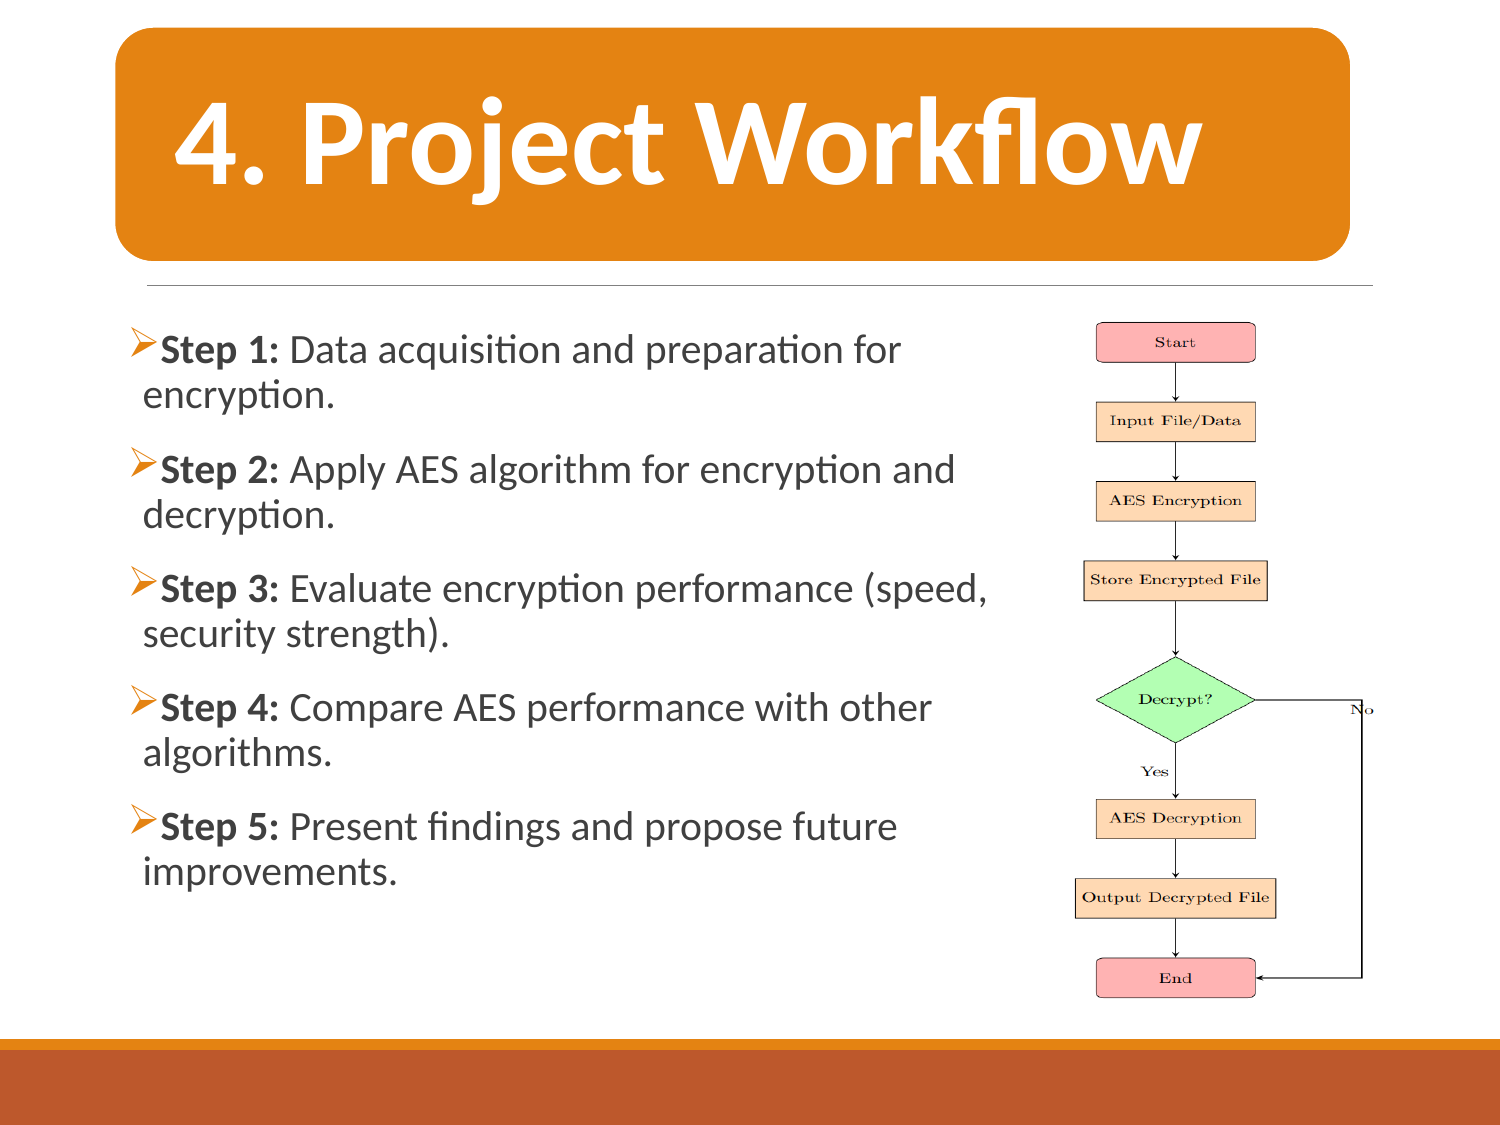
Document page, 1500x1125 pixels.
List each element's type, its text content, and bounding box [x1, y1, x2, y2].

picture [1056, 307, 1399, 1010]
list Step 1: Data acquisition and preparation for encryption. Step 2: Apply AES algorithm for encryption and decryption. Step 3: Evaluate encryption performance (speed, security strength). Step 4: Compare AES performance with other algorithms. Step 5: Present findings and propose future improvements. [127, 320, 1011, 981]
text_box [113, 24, 1352, 264]
